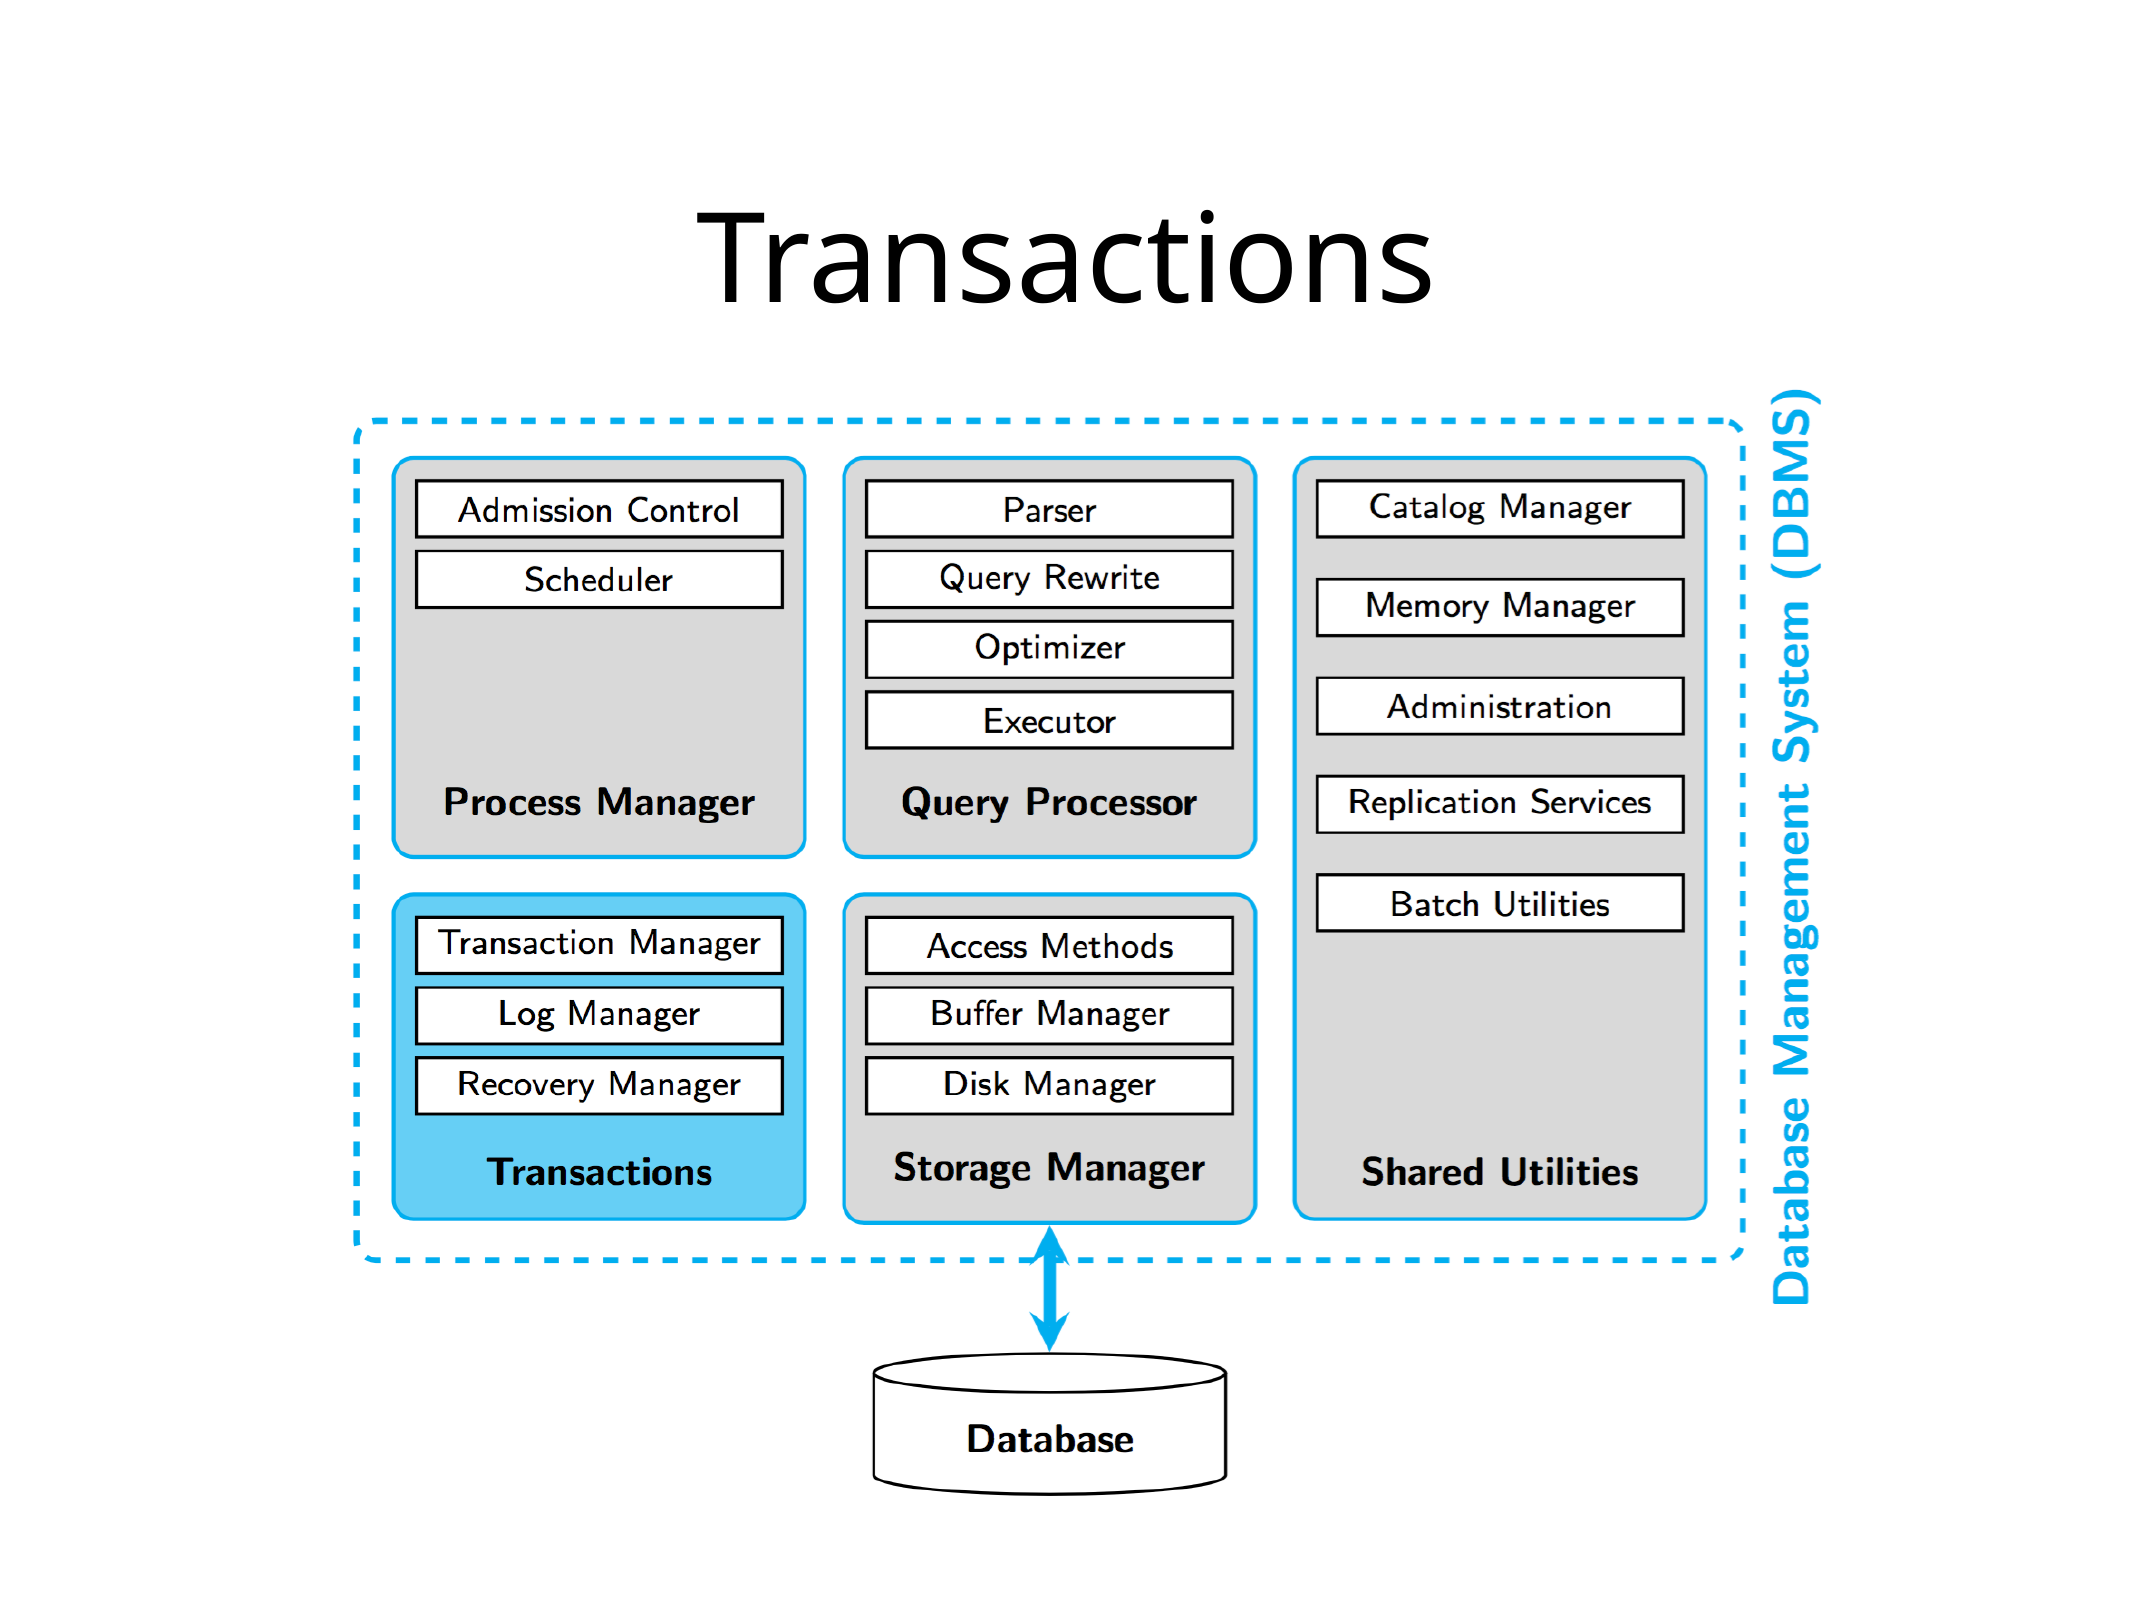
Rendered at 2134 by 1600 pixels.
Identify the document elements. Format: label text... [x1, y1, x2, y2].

text_box Transactions [146, 169, 1987, 336]
picture [273, 368, 1860, 1520]
